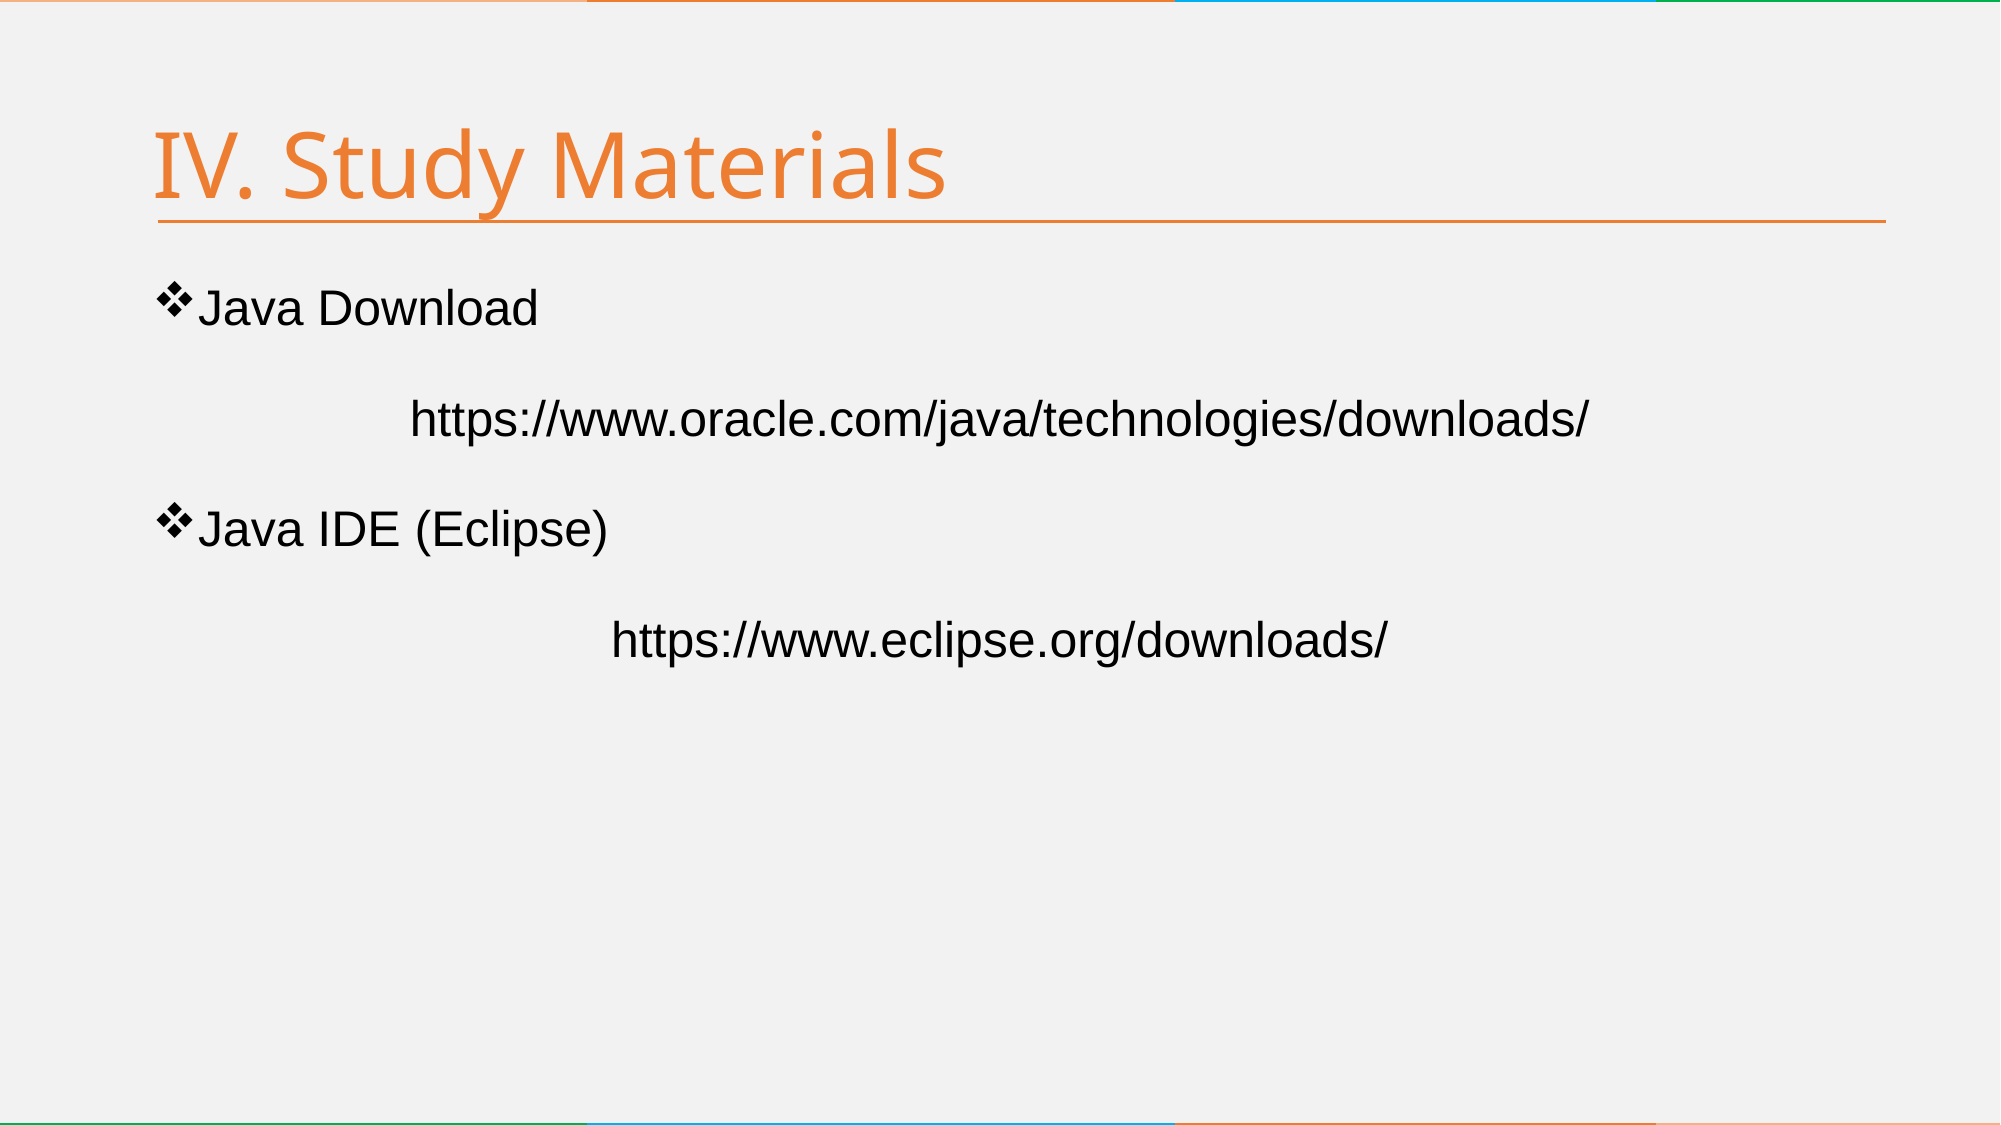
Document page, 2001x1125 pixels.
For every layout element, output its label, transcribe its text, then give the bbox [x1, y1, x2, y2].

title IV. Study Materials [137, 59, 1863, 237]
list Java Download https://www.oracle.com/java/technologies/downloads/ Java IDE (Eclipse) https://www.eclipse.org/downloads/ [137, 237, 1863, 1035]
